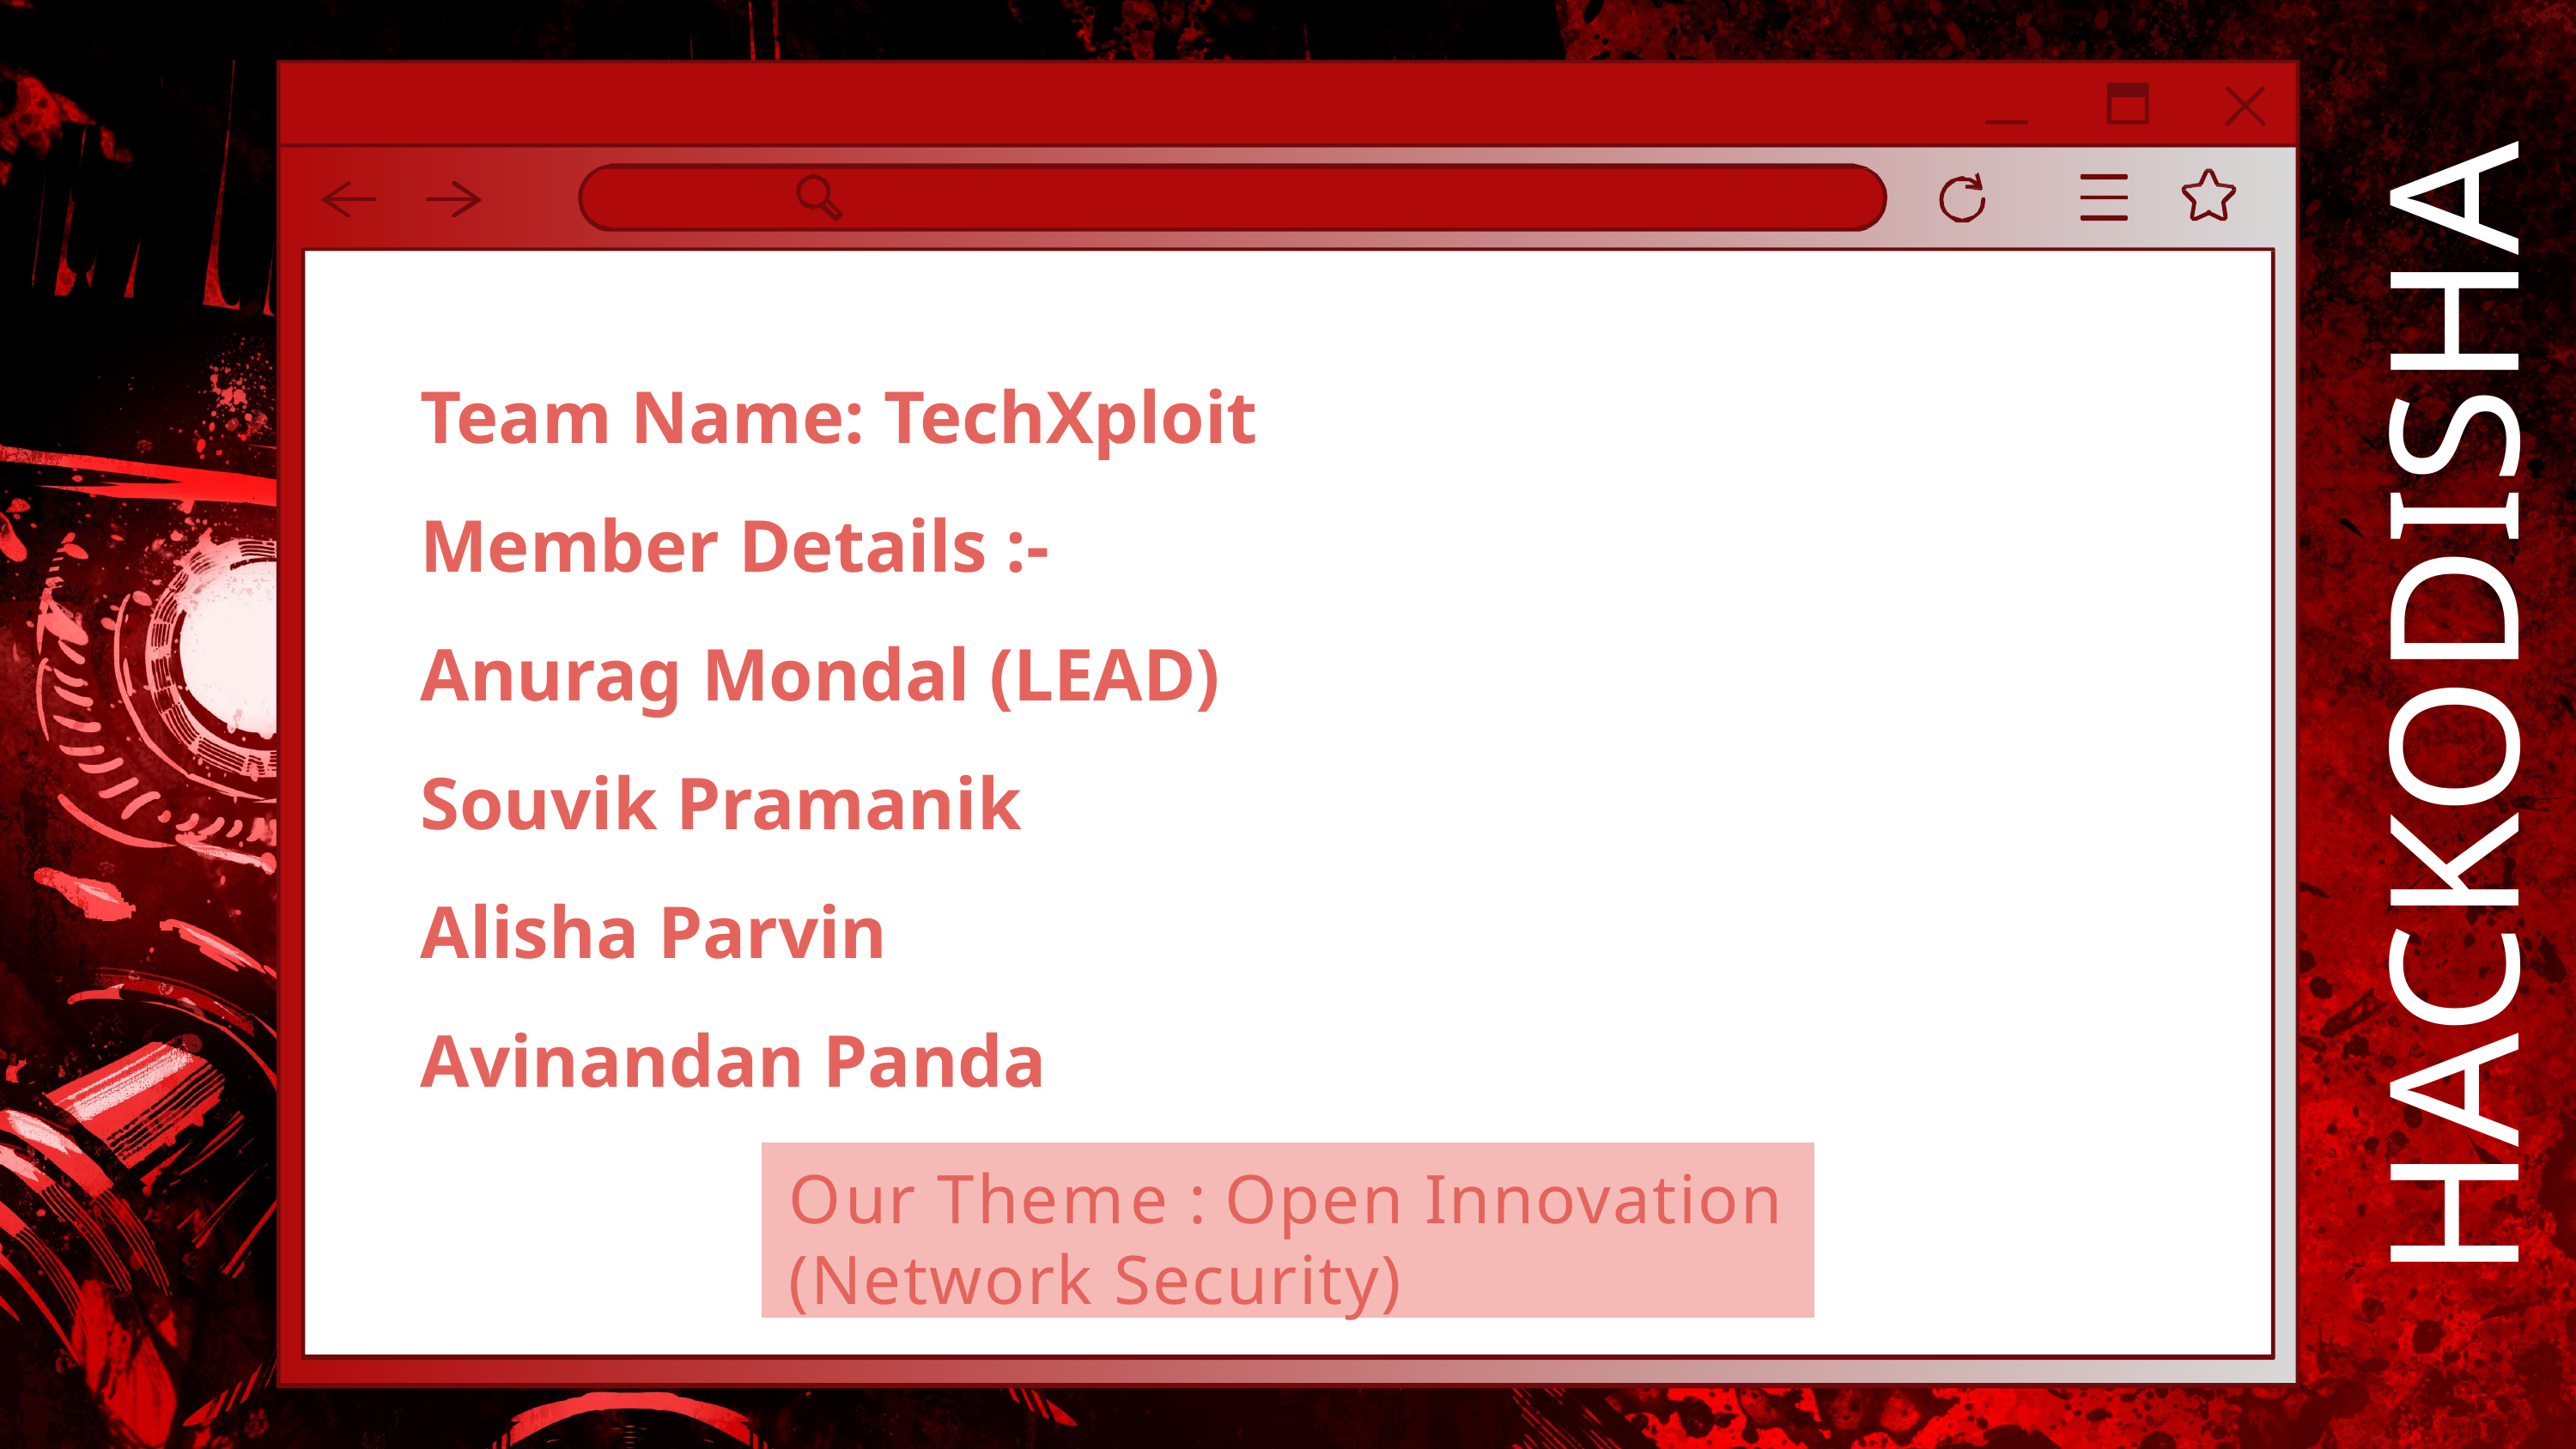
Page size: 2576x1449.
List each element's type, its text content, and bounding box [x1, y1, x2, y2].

text_box HACKODISHA [2382, 0, 2556, 1422]
picture [0, 0, 2576, 1449]
text_box Our Theme : Open Innovation (Network Security) [762, 1143, 1814, 1319]
title Team Name: TechXploit Member Details :- Anurag Mondal (LEAD) Souvik Pramanik Alisha Parvin Avinandan Panda [418, 306, 2211, 1101]
